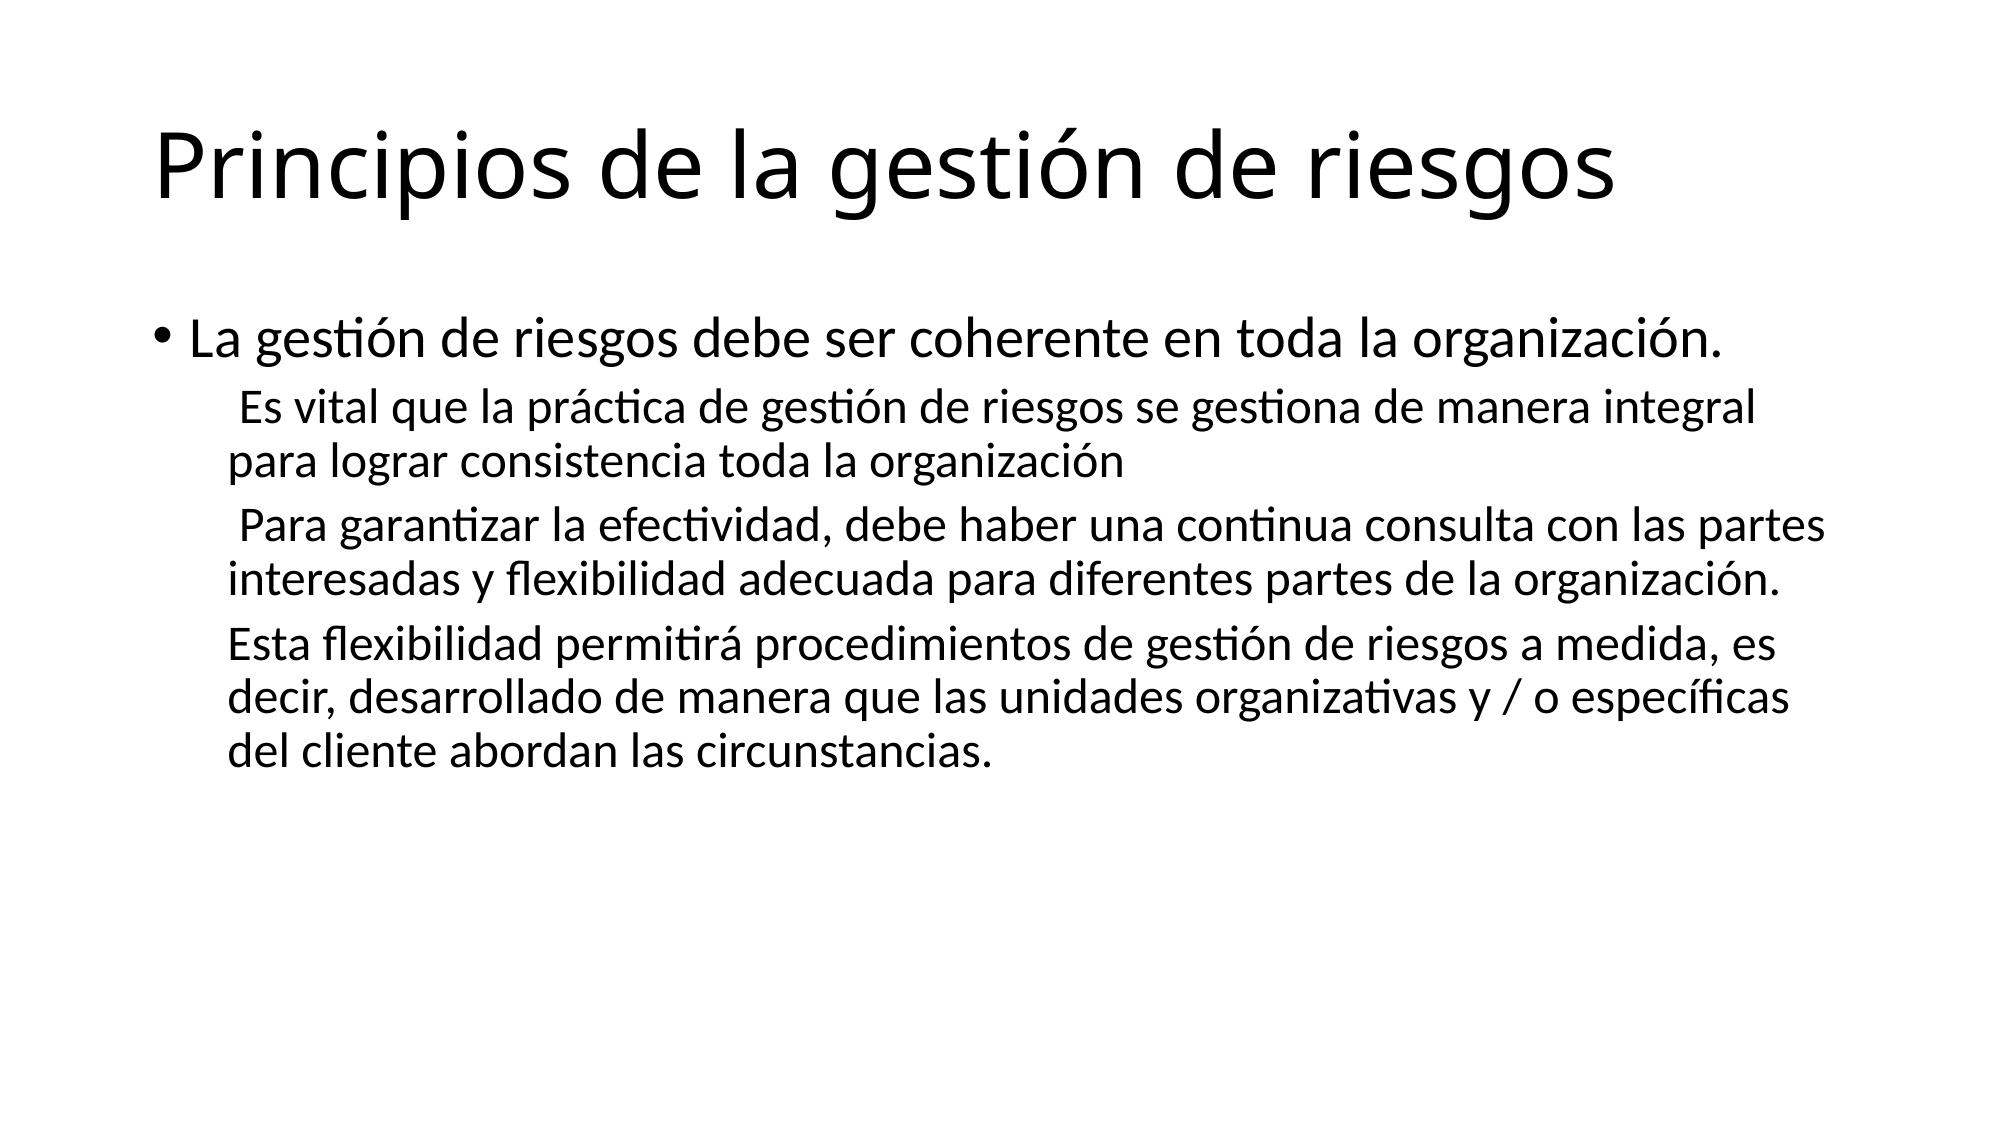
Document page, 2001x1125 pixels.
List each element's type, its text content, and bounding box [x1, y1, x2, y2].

list La gestión de riesgos debe ser coherente en toda la organización. Es vital que la práctica de gestión de riesgos se gestiona de manera integral para lograr consistencia toda la organización Para garantizar la efectividad, debe haber una continua consulta con las partes interesadas y flexibilidad adecuada para diferentes partes de la organización. Esta flexibilidad permitirá procedimientos de gestión de riesgos a medida, es decir, desarrollado de manera que las unidades organizativas y / o específicas del cliente abordan las circunstancias. [137, 299, 1863, 1014]
title Principios de la gestión de riesgos [137, 59, 1863, 278]
